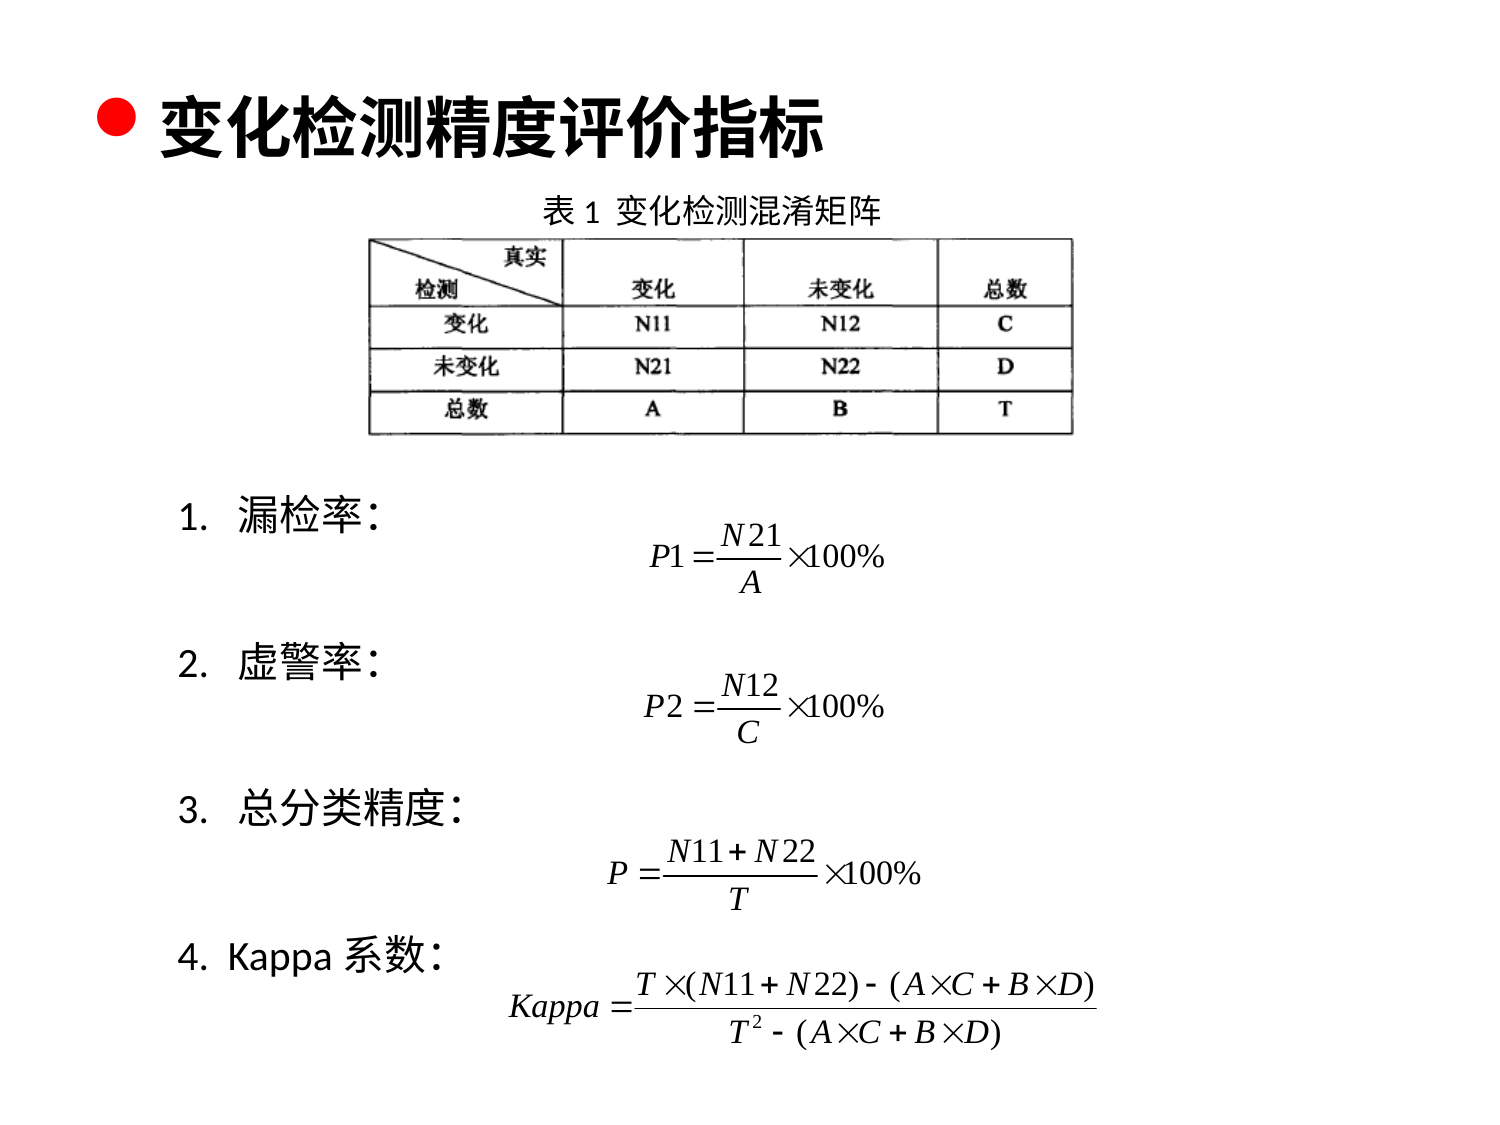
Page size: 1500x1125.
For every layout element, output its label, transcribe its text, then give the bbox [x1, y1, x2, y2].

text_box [503, 964, 1103, 1056]
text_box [638, 665, 890, 750]
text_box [602, 831, 926, 917]
list 变化检测精度评价指标 表1 变化检测混淆矩阵 1. 漏检率： 2. 虚警率： 3. 总分类精度： 4. Kappa系数： [76, 78, 1427, 1047]
picture [359, 237, 1084, 446]
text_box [644, 515, 891, 600]
